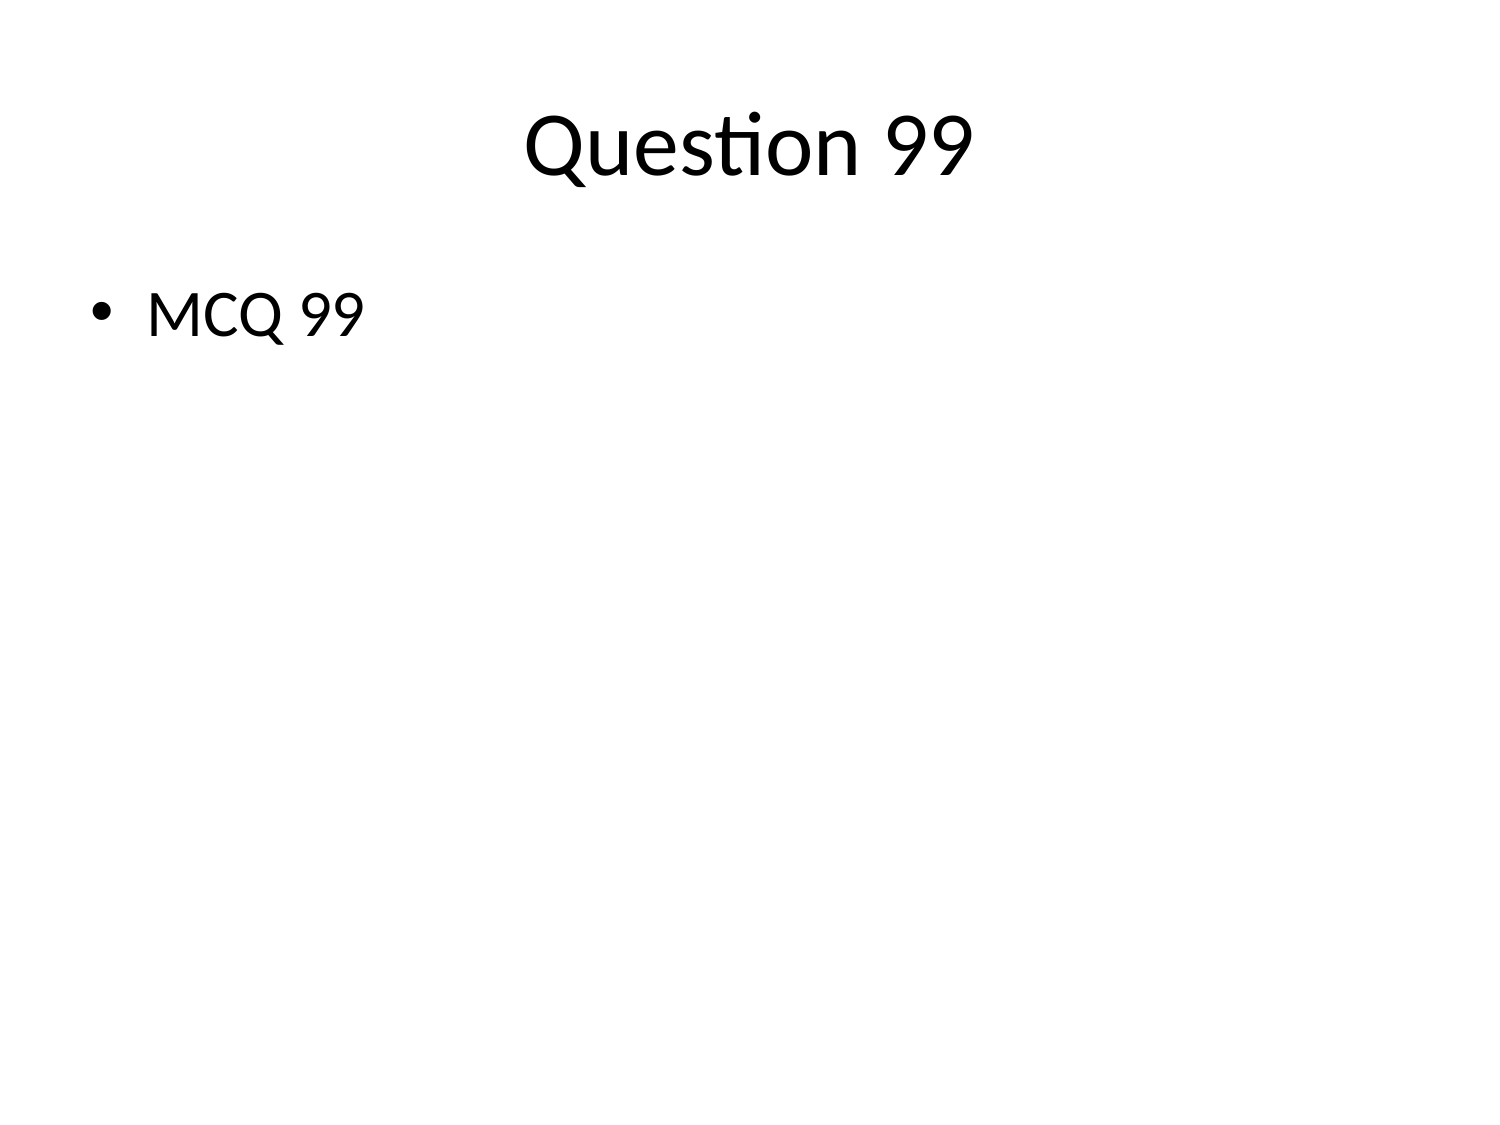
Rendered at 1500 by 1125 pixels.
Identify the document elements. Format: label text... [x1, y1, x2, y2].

title Question 99 [75, 45, 1425, 233]
list MCQ 99 [75, 262, 1425, 1005]
